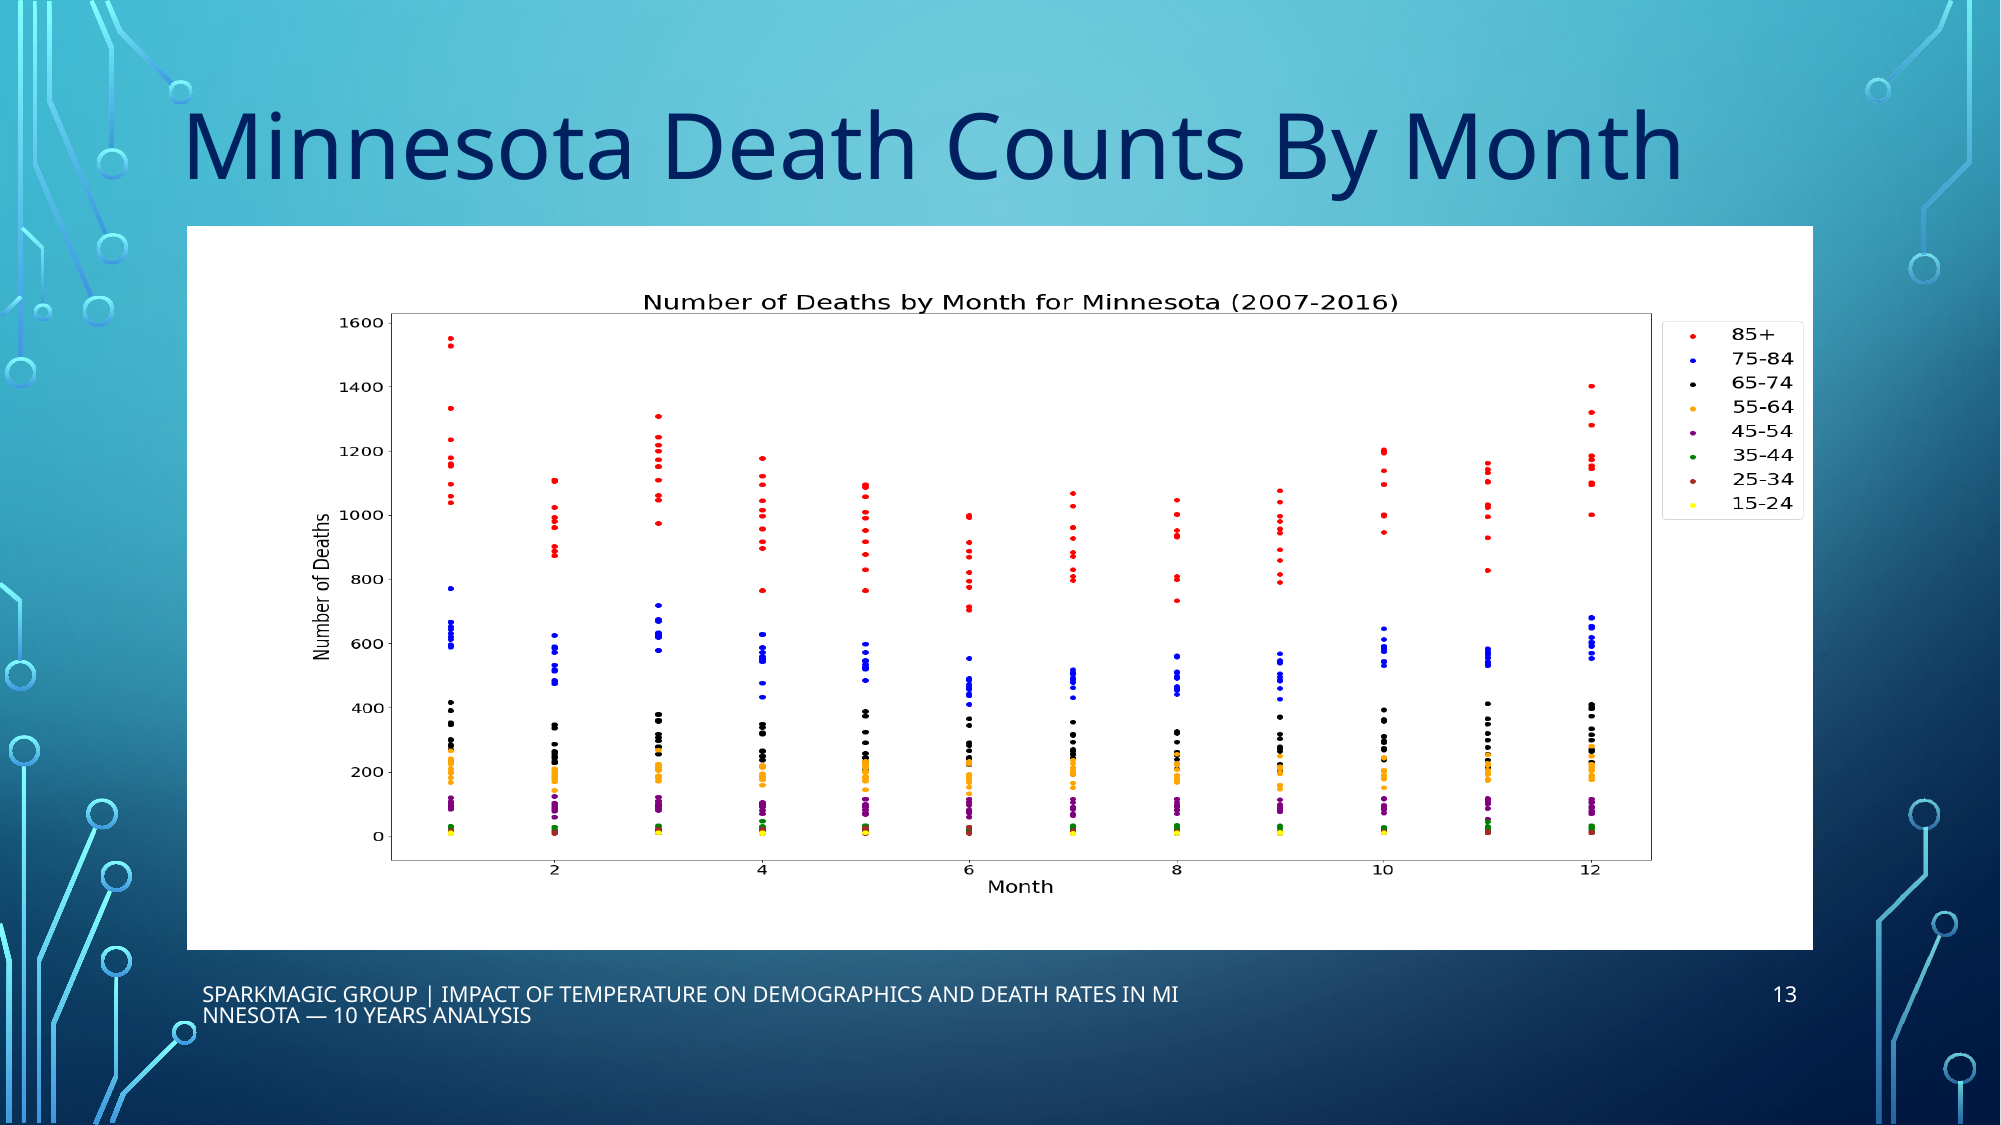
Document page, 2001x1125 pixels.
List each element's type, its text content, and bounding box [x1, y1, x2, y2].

slide_number 13 [1685, 965, 1813, 1025]
title Minnesota Death Counts By Month [166, 28, 1935, 272]
footer SparkMagic Group | Impact of Temperature on Demographics and Death Rates in Minnesota — 10 Years Analysis [187, 965, 1211, 1025]
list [186, 226, 1813, 951]
